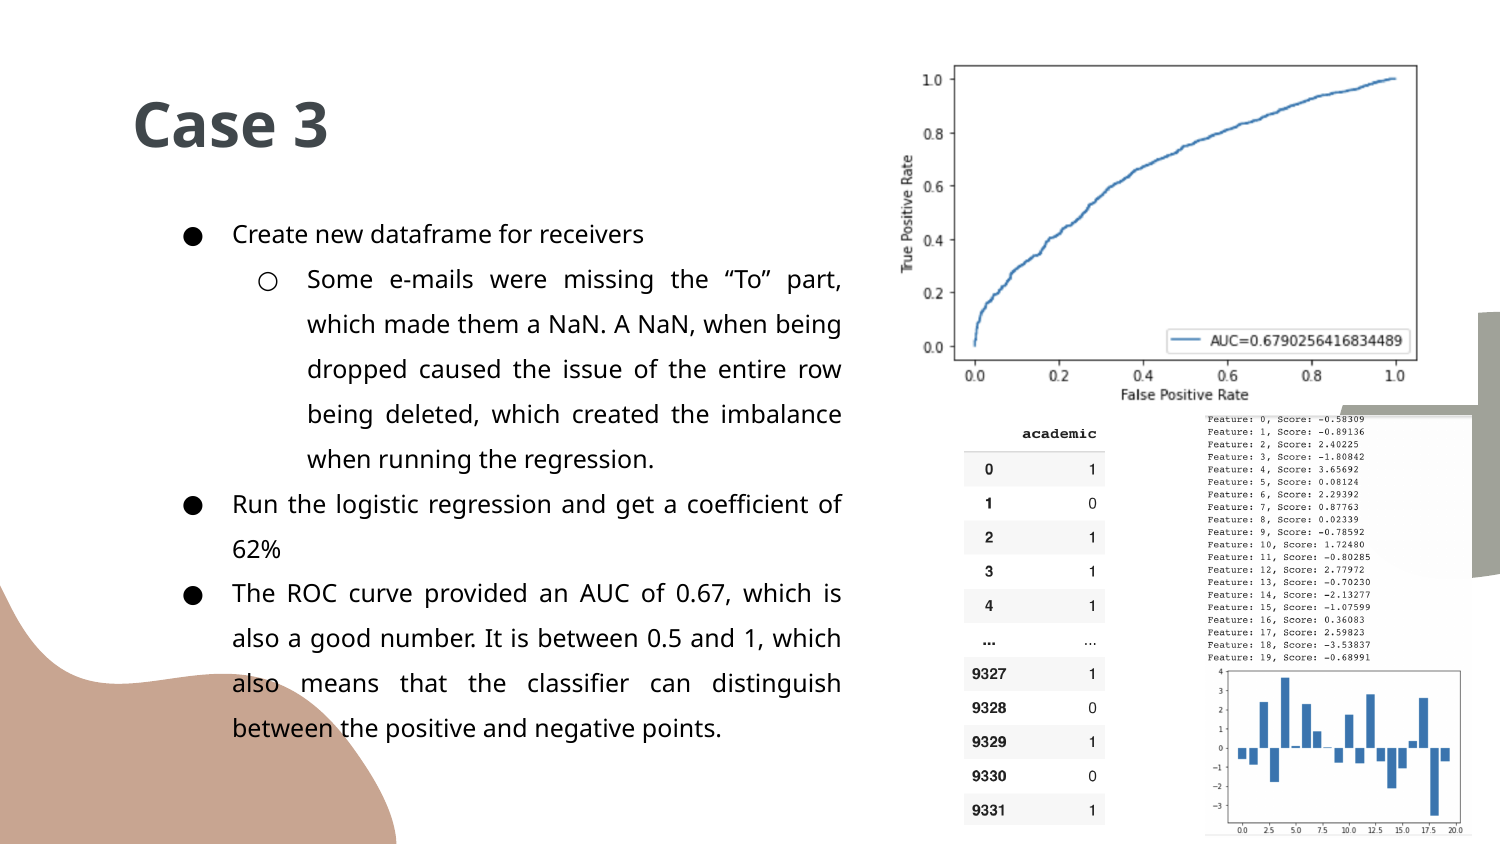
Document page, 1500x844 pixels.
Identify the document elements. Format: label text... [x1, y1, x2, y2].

picture [960, 428, 1127, 825]
picture [1204, 415, 1472, 838]
list Create new dataframe for receivers Some e-mails were missing the “To” part, which made them a NaN. A NaN, when being dropped caused the issue of the entire row being deleted, which created the imbalance when running the regression. Run the logistic regression and get a coefficient of 62% The ROC curve provided an AUC of 0.67, which is also a good number. It is between 0.5 and 1, which also means that the classifier can distinguish between the positive and negative points. [142, 189, 858, 750]
title Case 3 [116, 85, 879, 175]
picture [884, 54, 1478, 405]
